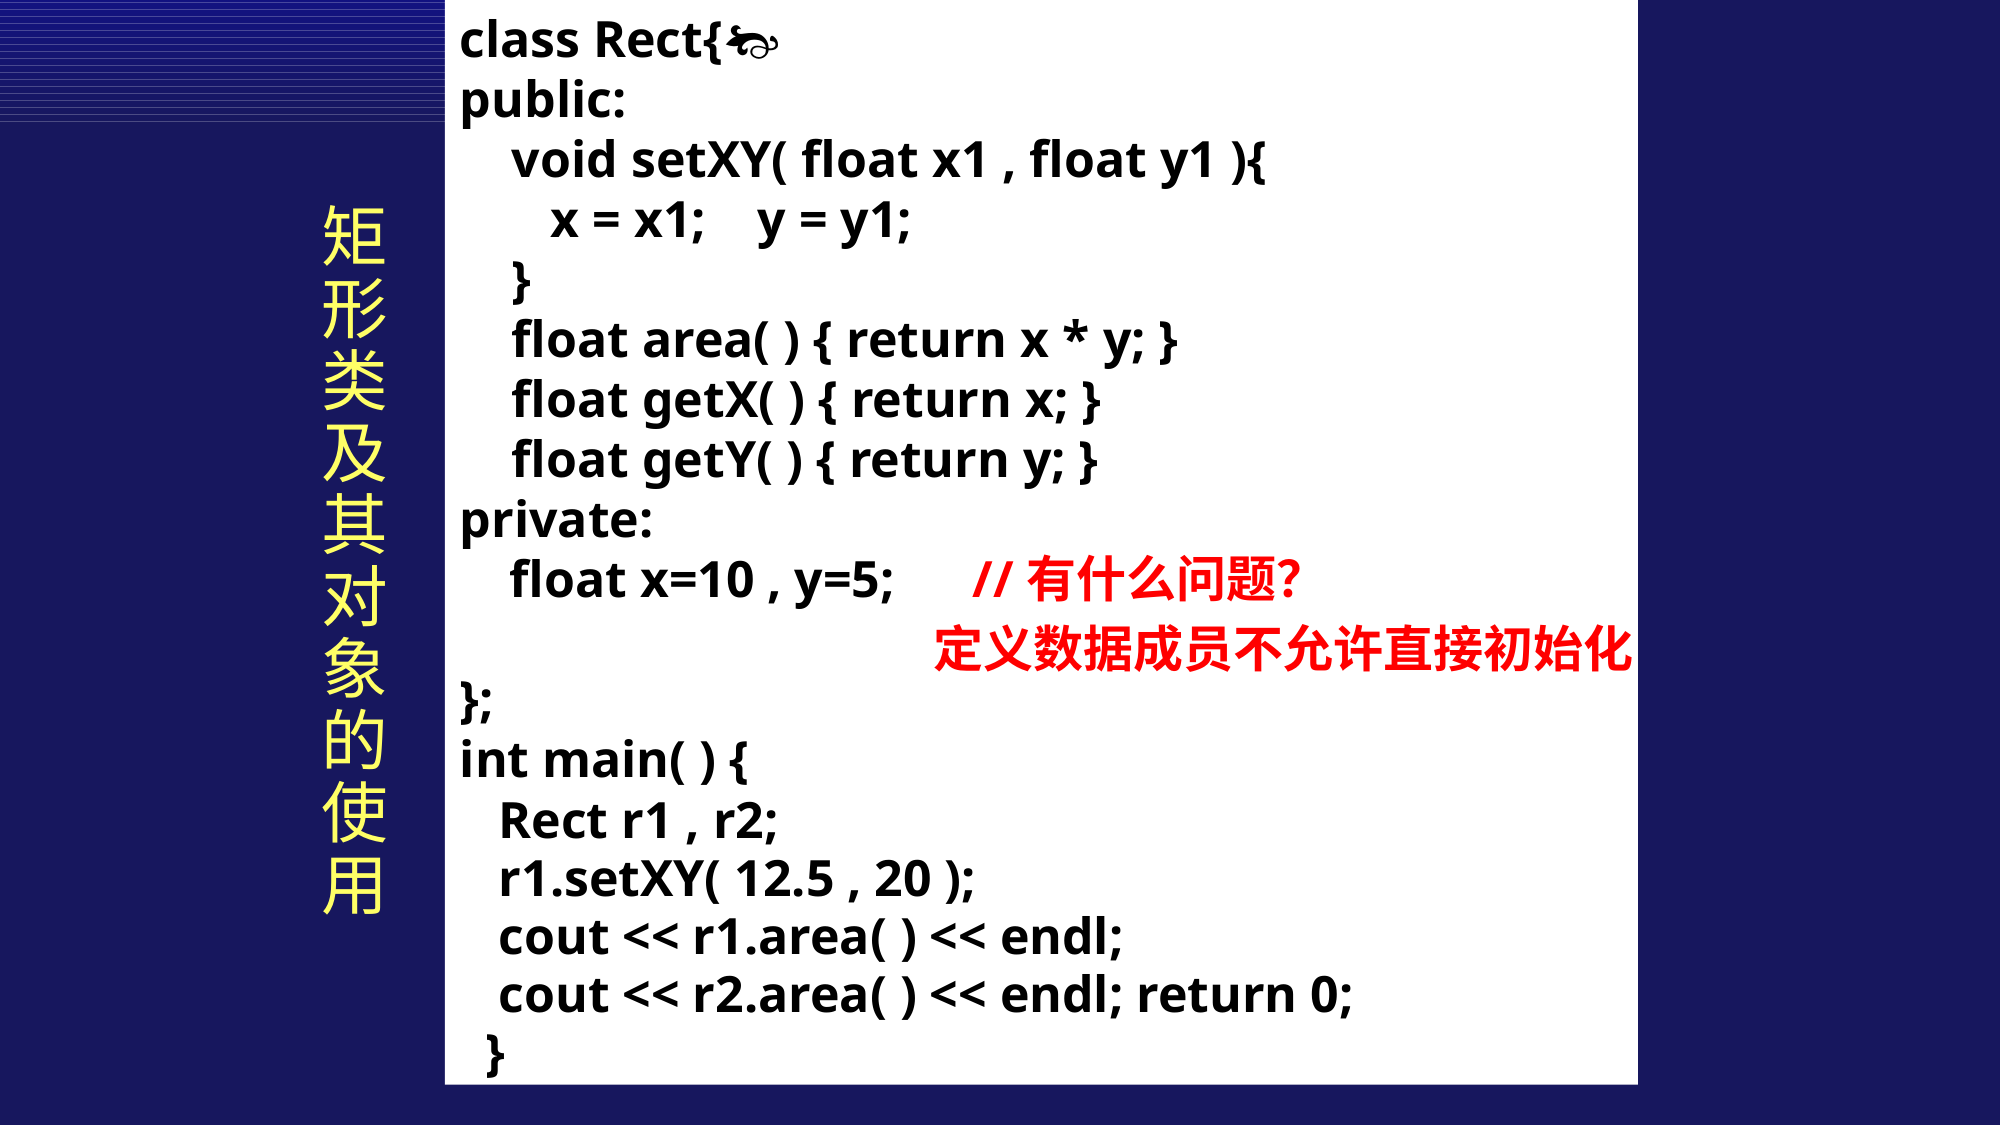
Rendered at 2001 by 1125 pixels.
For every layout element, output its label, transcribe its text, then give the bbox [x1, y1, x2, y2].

text_box 定义数据成员不允许直接初始化 [919, 609, 1747, 685]
text_box class Rect{ public: void setXY( float x1 , float y1 ){ x = x1; y = y1; } float area( ) { return x * y; } float getX( ) { return x; } float getY( ) { return y; } private: float x=10 , y=5; //有什么问题？ }; int main( ) { Rect r1 , r2; r1.setXY( 12.5 , 20 ); cout << r1.area( ) << endl; cout << r2.area( ) << endl; return 0; } [444, 0, 1638, 1085]
list 矩形类及其对象的使用 [249, 125, 358, 1059]
